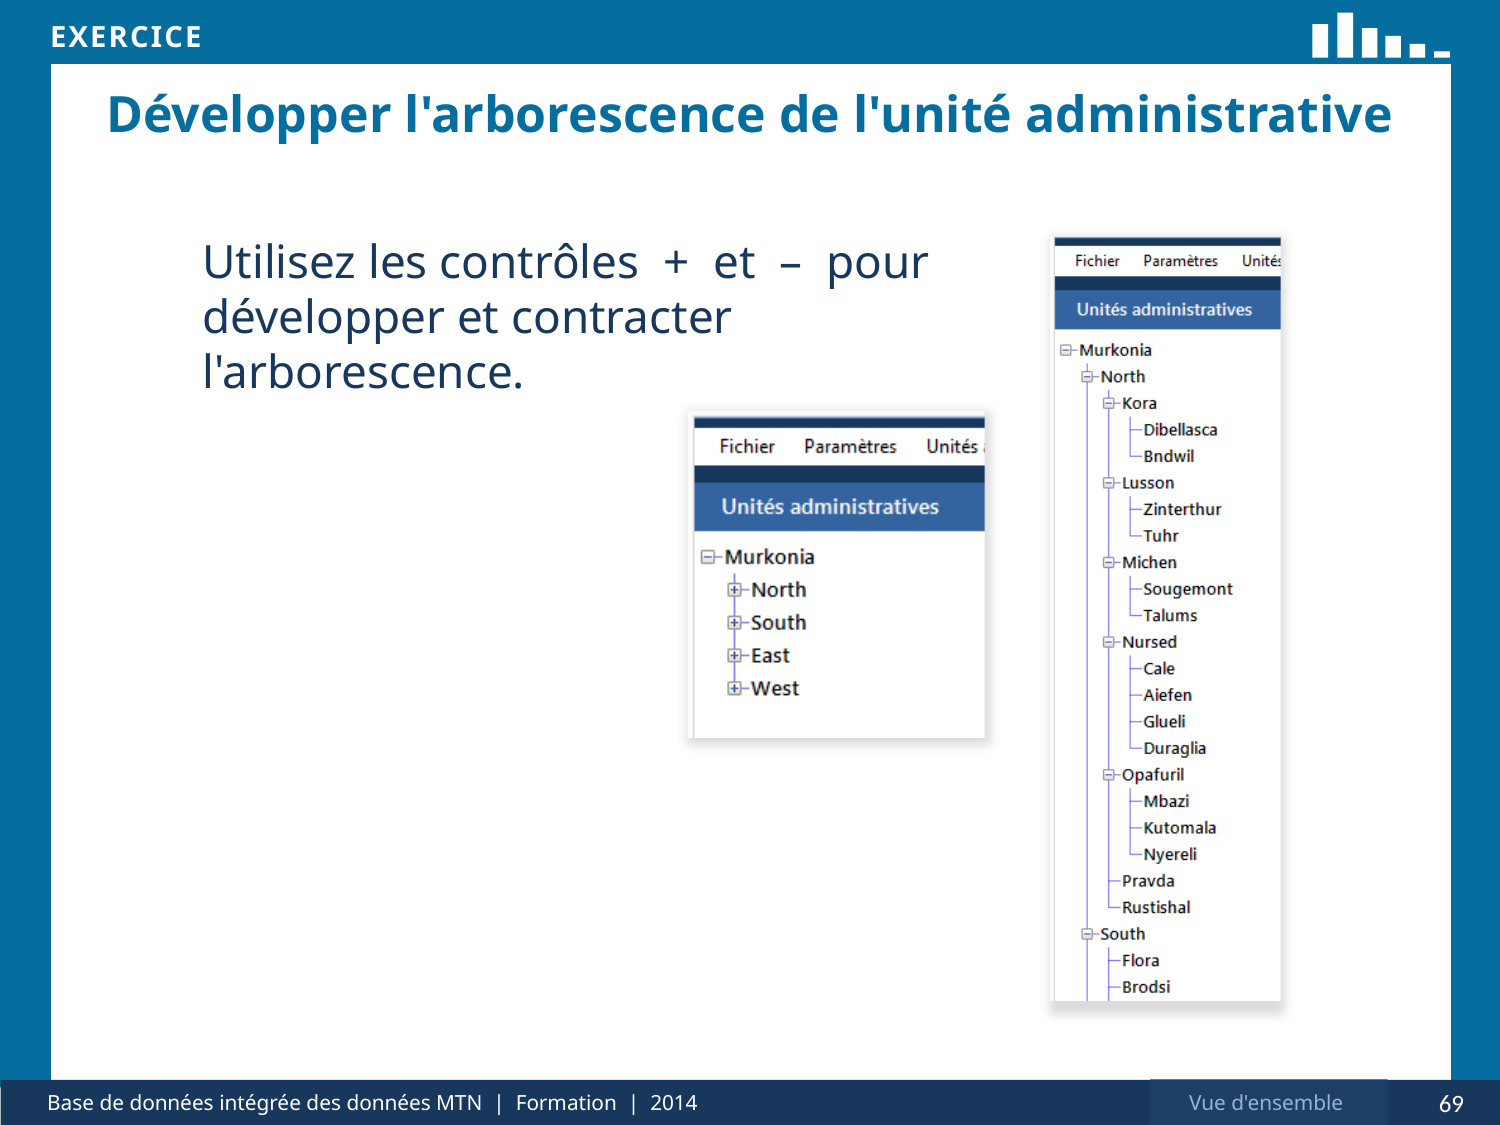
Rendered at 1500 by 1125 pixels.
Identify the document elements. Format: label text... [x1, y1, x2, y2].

picture [1049, 237, 1281, 1001]
text_box Utilisez les contrôles + et – pour développer et contracter l'arborescence. [187, 224, 975, 1063]
title Développer l'arborescence de l'unité administrative [50, 75, 1450, 193]
picture [687, 411, 985, 738]
